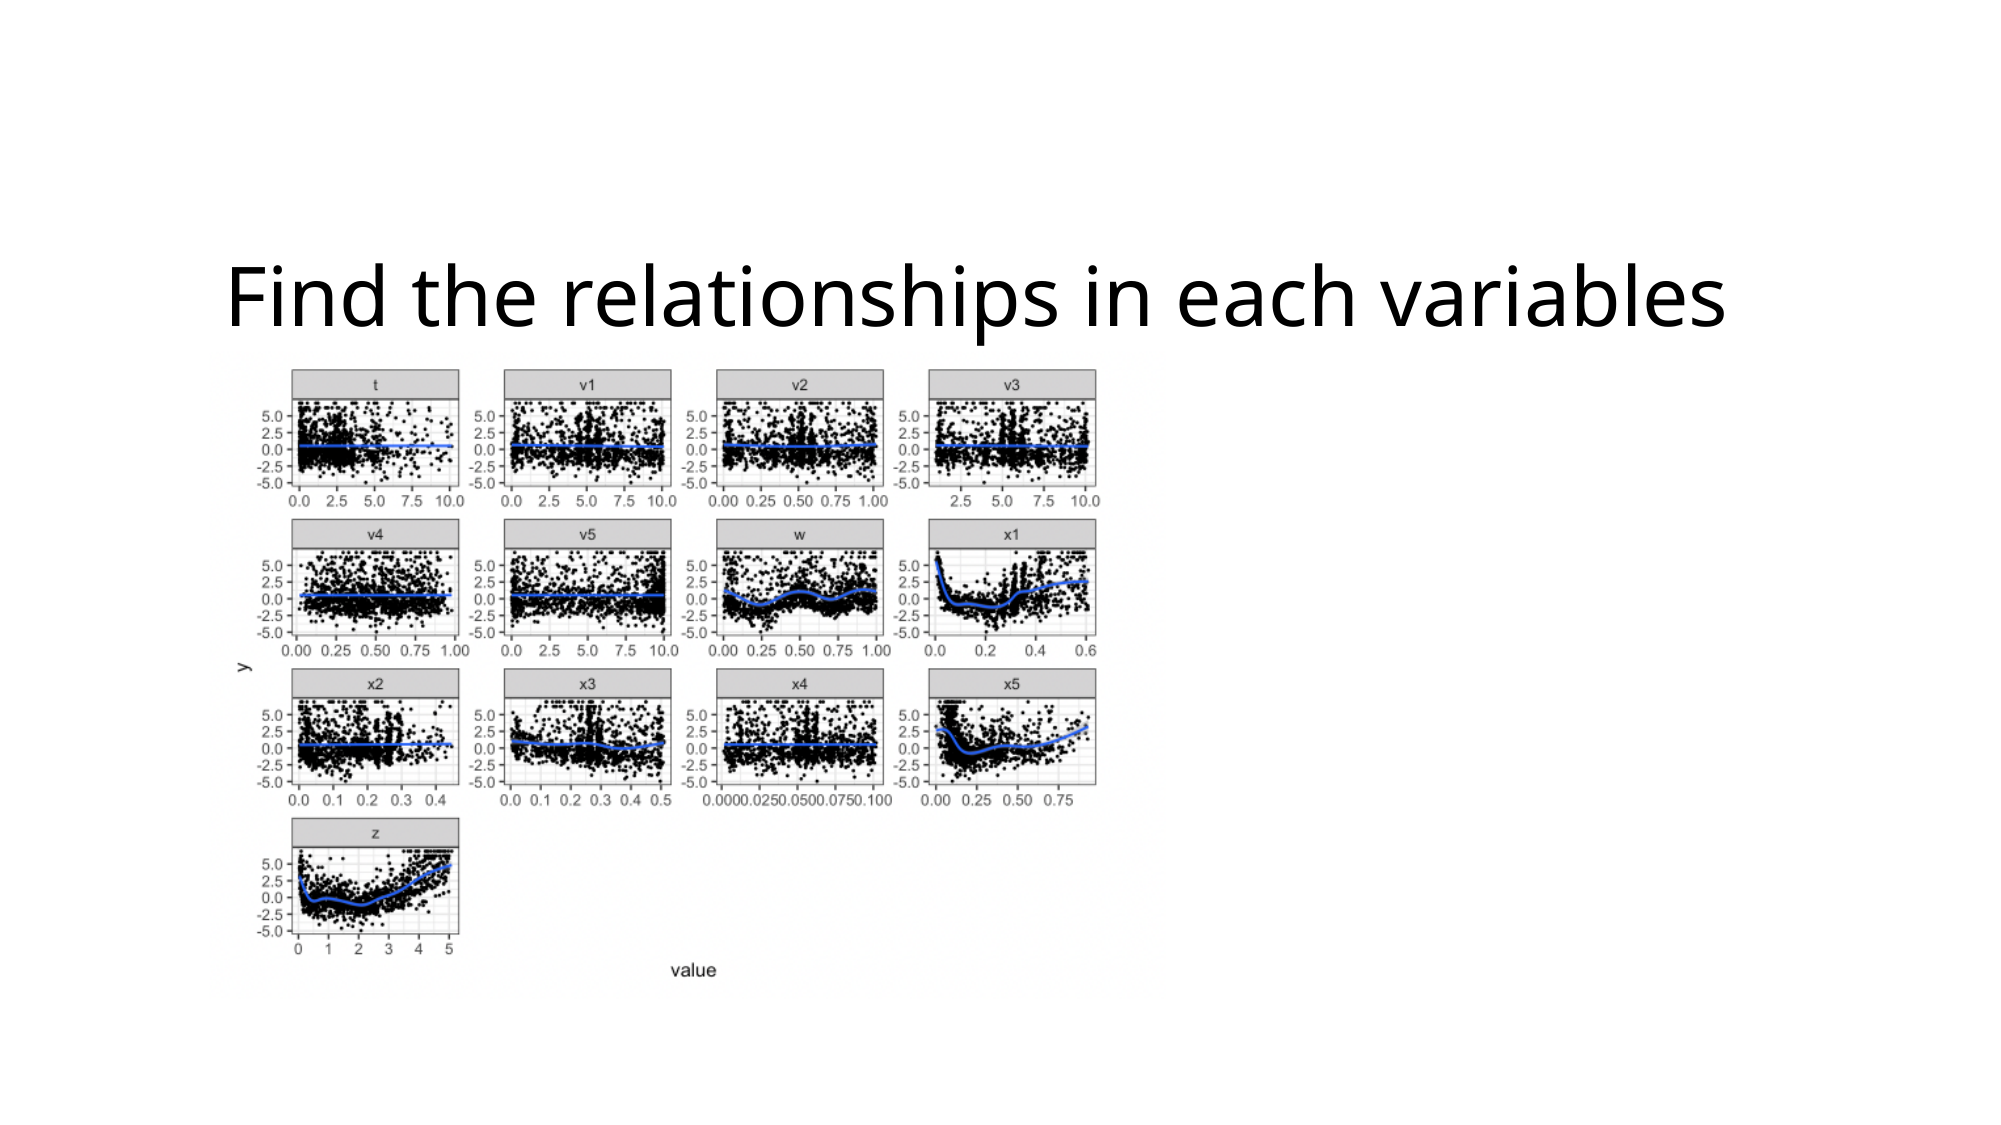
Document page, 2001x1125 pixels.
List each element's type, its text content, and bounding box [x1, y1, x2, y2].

picture [209, 351, 1166, 999]
title Find the relationships in each variables [209, 167, 1791, 352]
